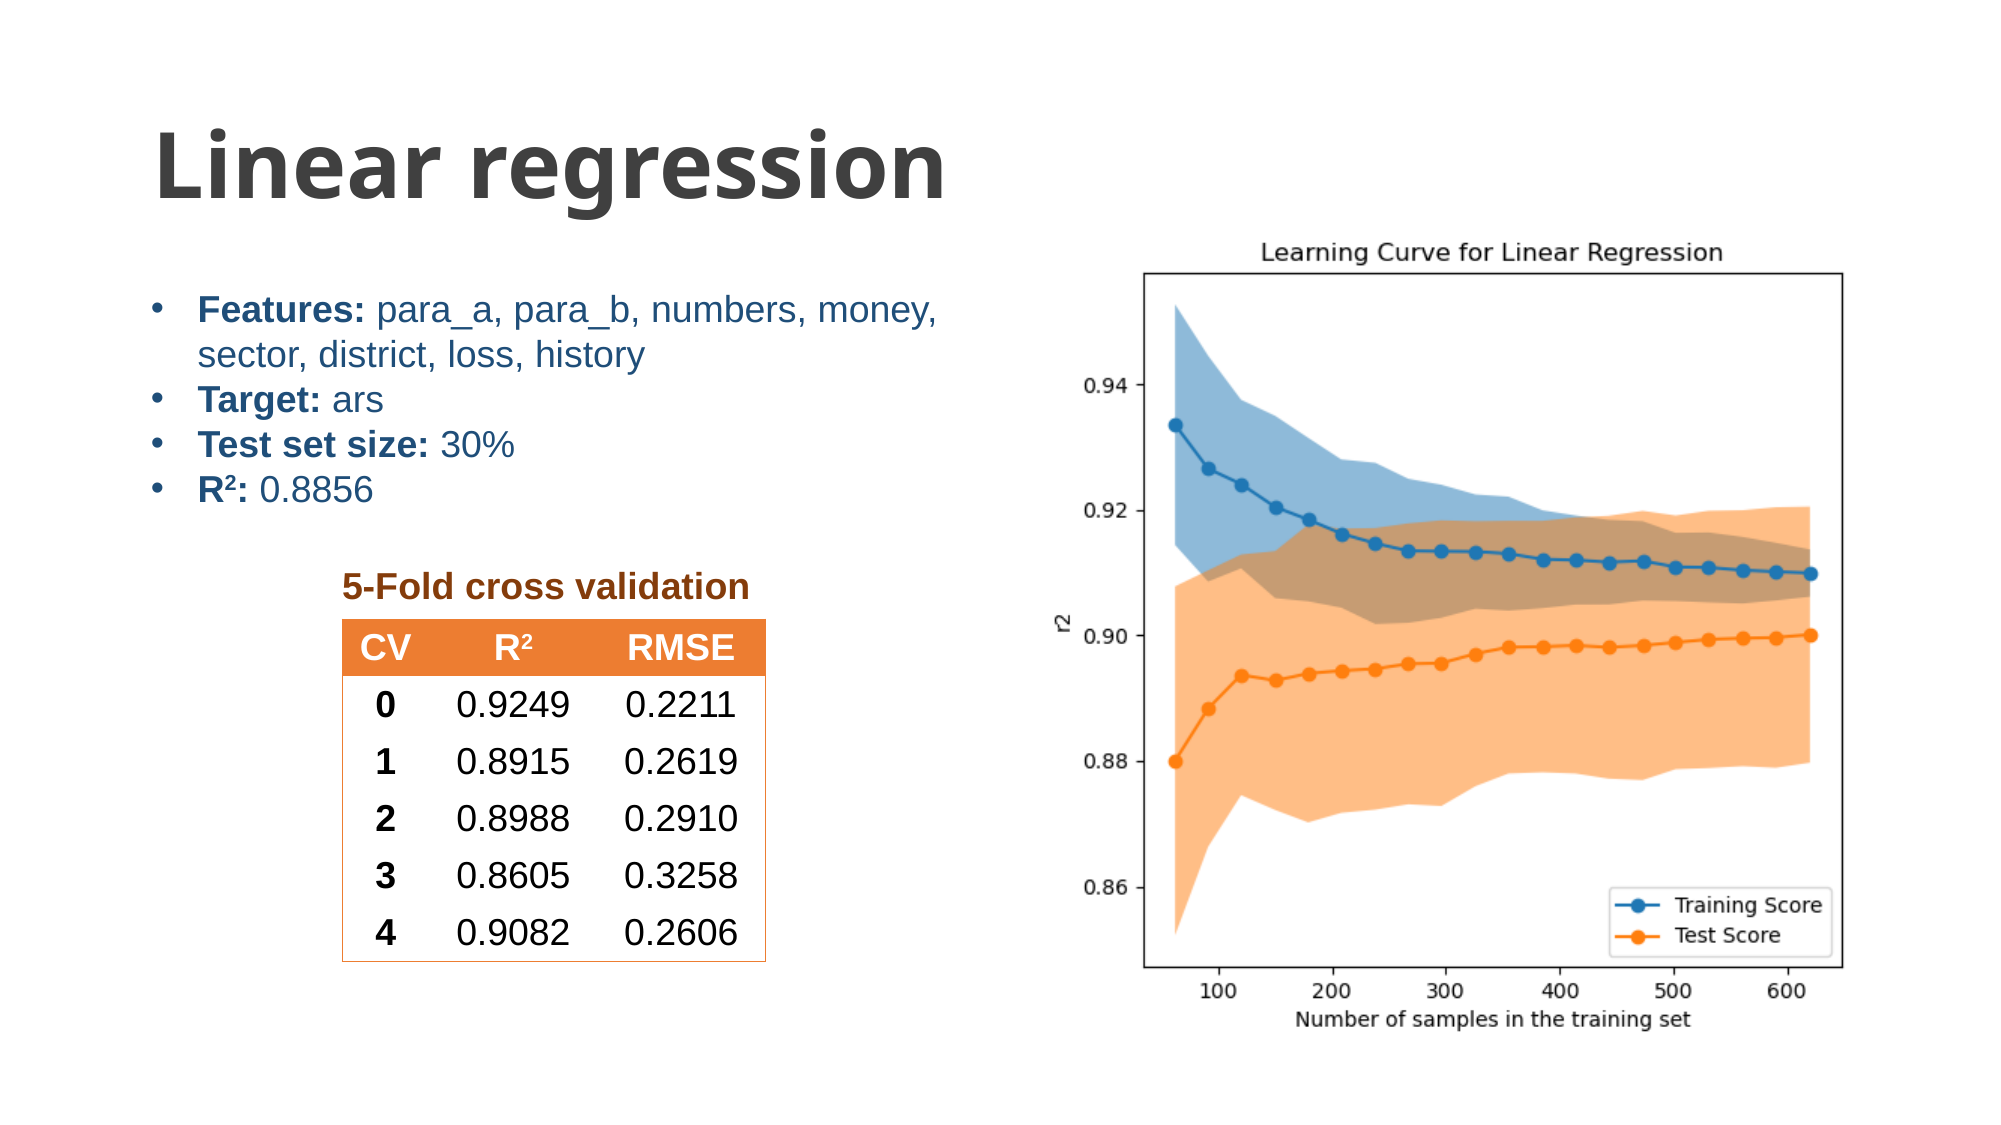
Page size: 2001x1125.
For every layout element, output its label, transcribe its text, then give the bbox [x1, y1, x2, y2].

table_cell 0 [343, 676, 430, 733]
table_cell 0.2211 [597, 676, 765, 733]
table_header CV [343, 620, 430, 676]
text_box 5-Fold cross validation [327, 554, 781, 615]
table_cell 0.3258 [597, 847, 765, 904]
table_cell 0.8915 [430, 733, 597, 790]
title Linear regression [137, 59, 1863, 278]
text_box Features: para_a, para_b, numbers, money, sector, district, loss, history Target: ars Test set size: 30% R2: 0.8856 [136, 277, 999, 517]
table_header RMSE [597, 620, 765, 676]
table_cell 1 [343, 733, 430, 790]
picture [1031, 165, 1932, 1066]
table_cell 4 [343, 904, 430, 961]
table_cell 0.2619 [597, 733, 765, 790]
table_cell 3 [343, 847, 430, 904]
table_header R2 [430, 620, 597, 676]
table_cell 0.8988 [430, 790, 597, 847]
table_cell 0.8605 [430, 847, 597, 904]
table_cell 0.2606 [597, 904, 765, 961]
table_cell 0.2910 [597, 790, 765, 847]
table_cell 0.9249 [430, 676, 597, 733]
table_cell 2 [343, 790, 430, 847]
table_cell 0.9082 [430, 904, 597, 961]
